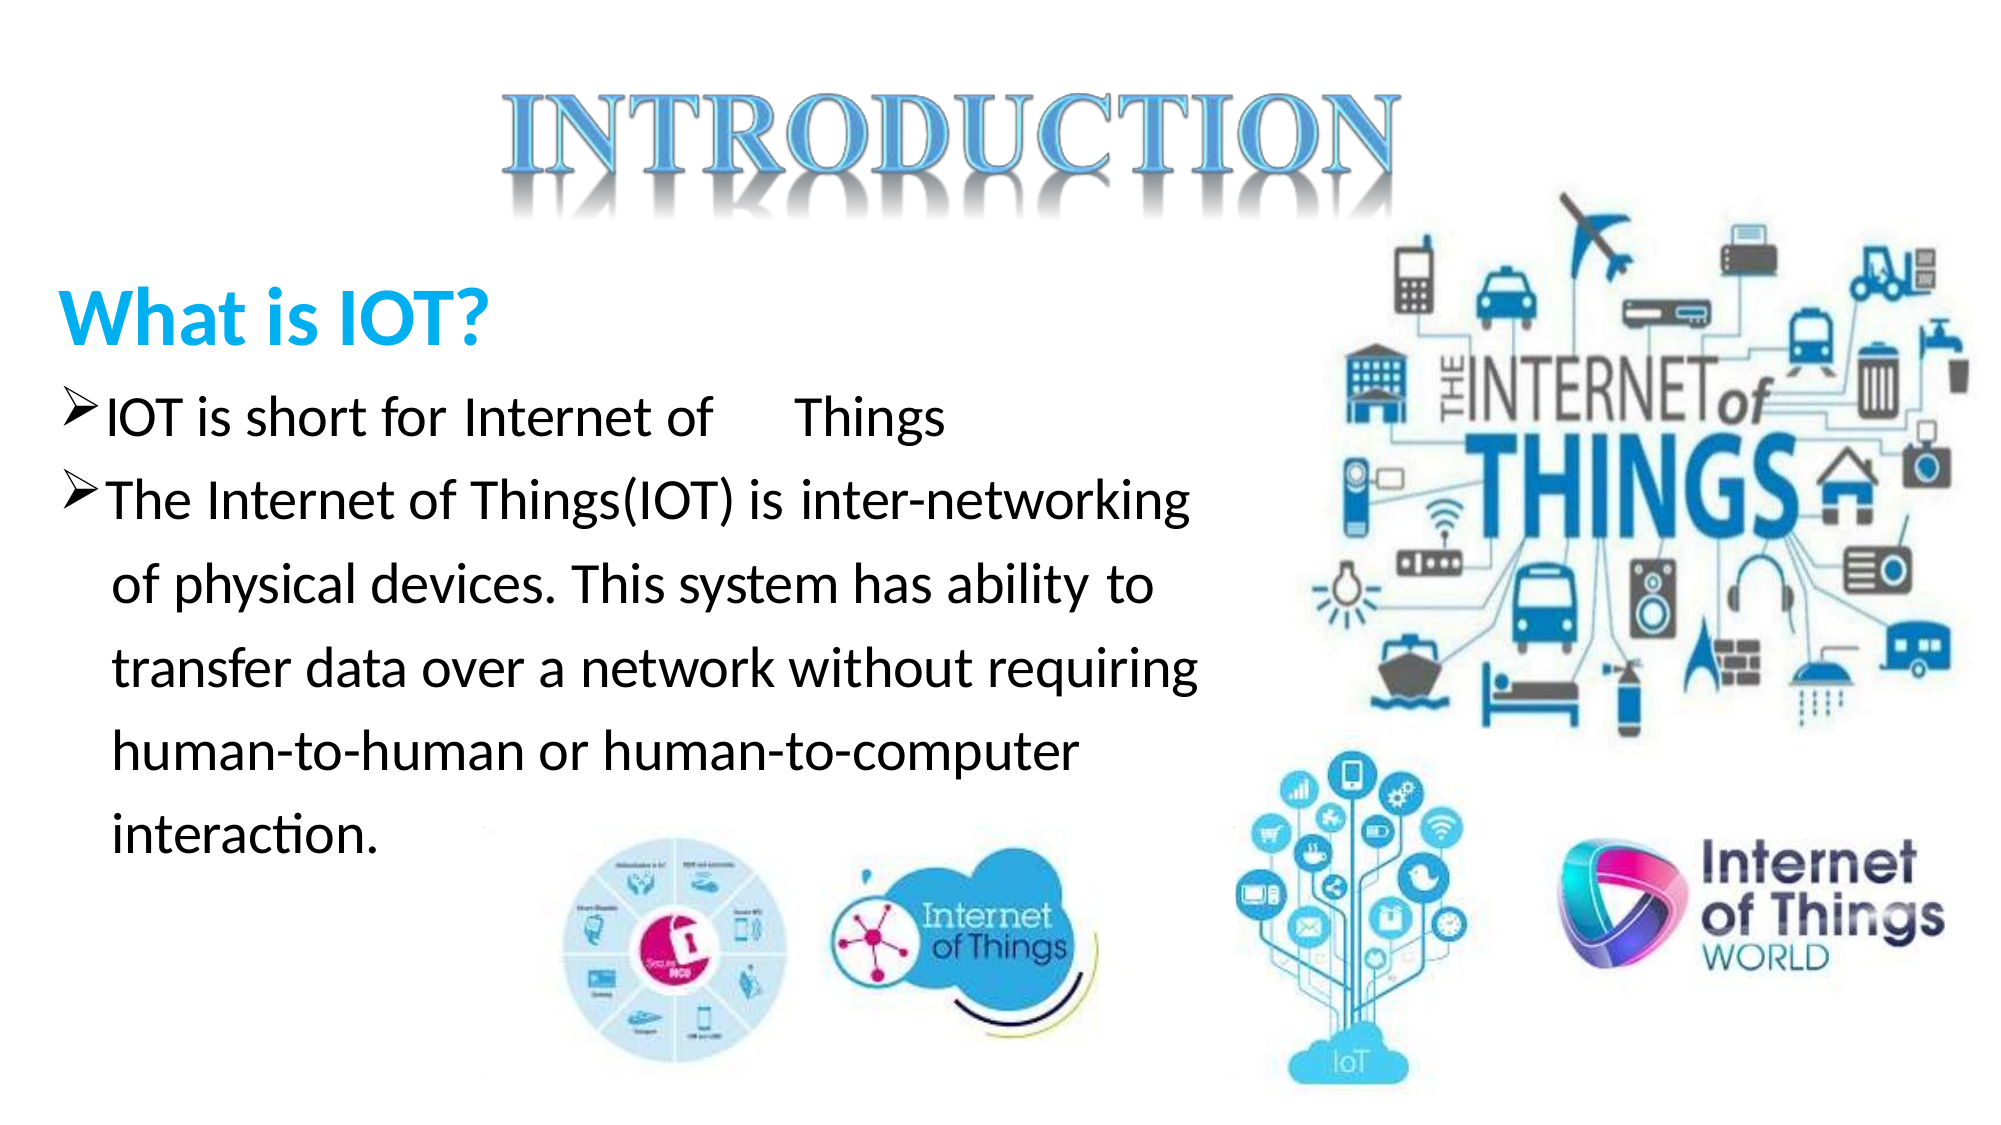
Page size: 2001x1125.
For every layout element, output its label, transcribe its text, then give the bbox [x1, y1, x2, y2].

text_box [1154, 729, 1550, 1125]
text_box [1294, 172, 2000, 759]
text_box IOT is short for Internet of Things The Internet of Things(IOT) is inter-networking of physical devices. This system has ability to transfer data over a network without requiring human-to-human or human-to-computer interaction. [56, 362, 1216, 866]
text_box [481, 826, 1236, 1075]
text_box [499, 92, 1405, 250]
title What is IOT? [56, 260, 499, 362]
text_box [1544, 814, 1959, 994]
